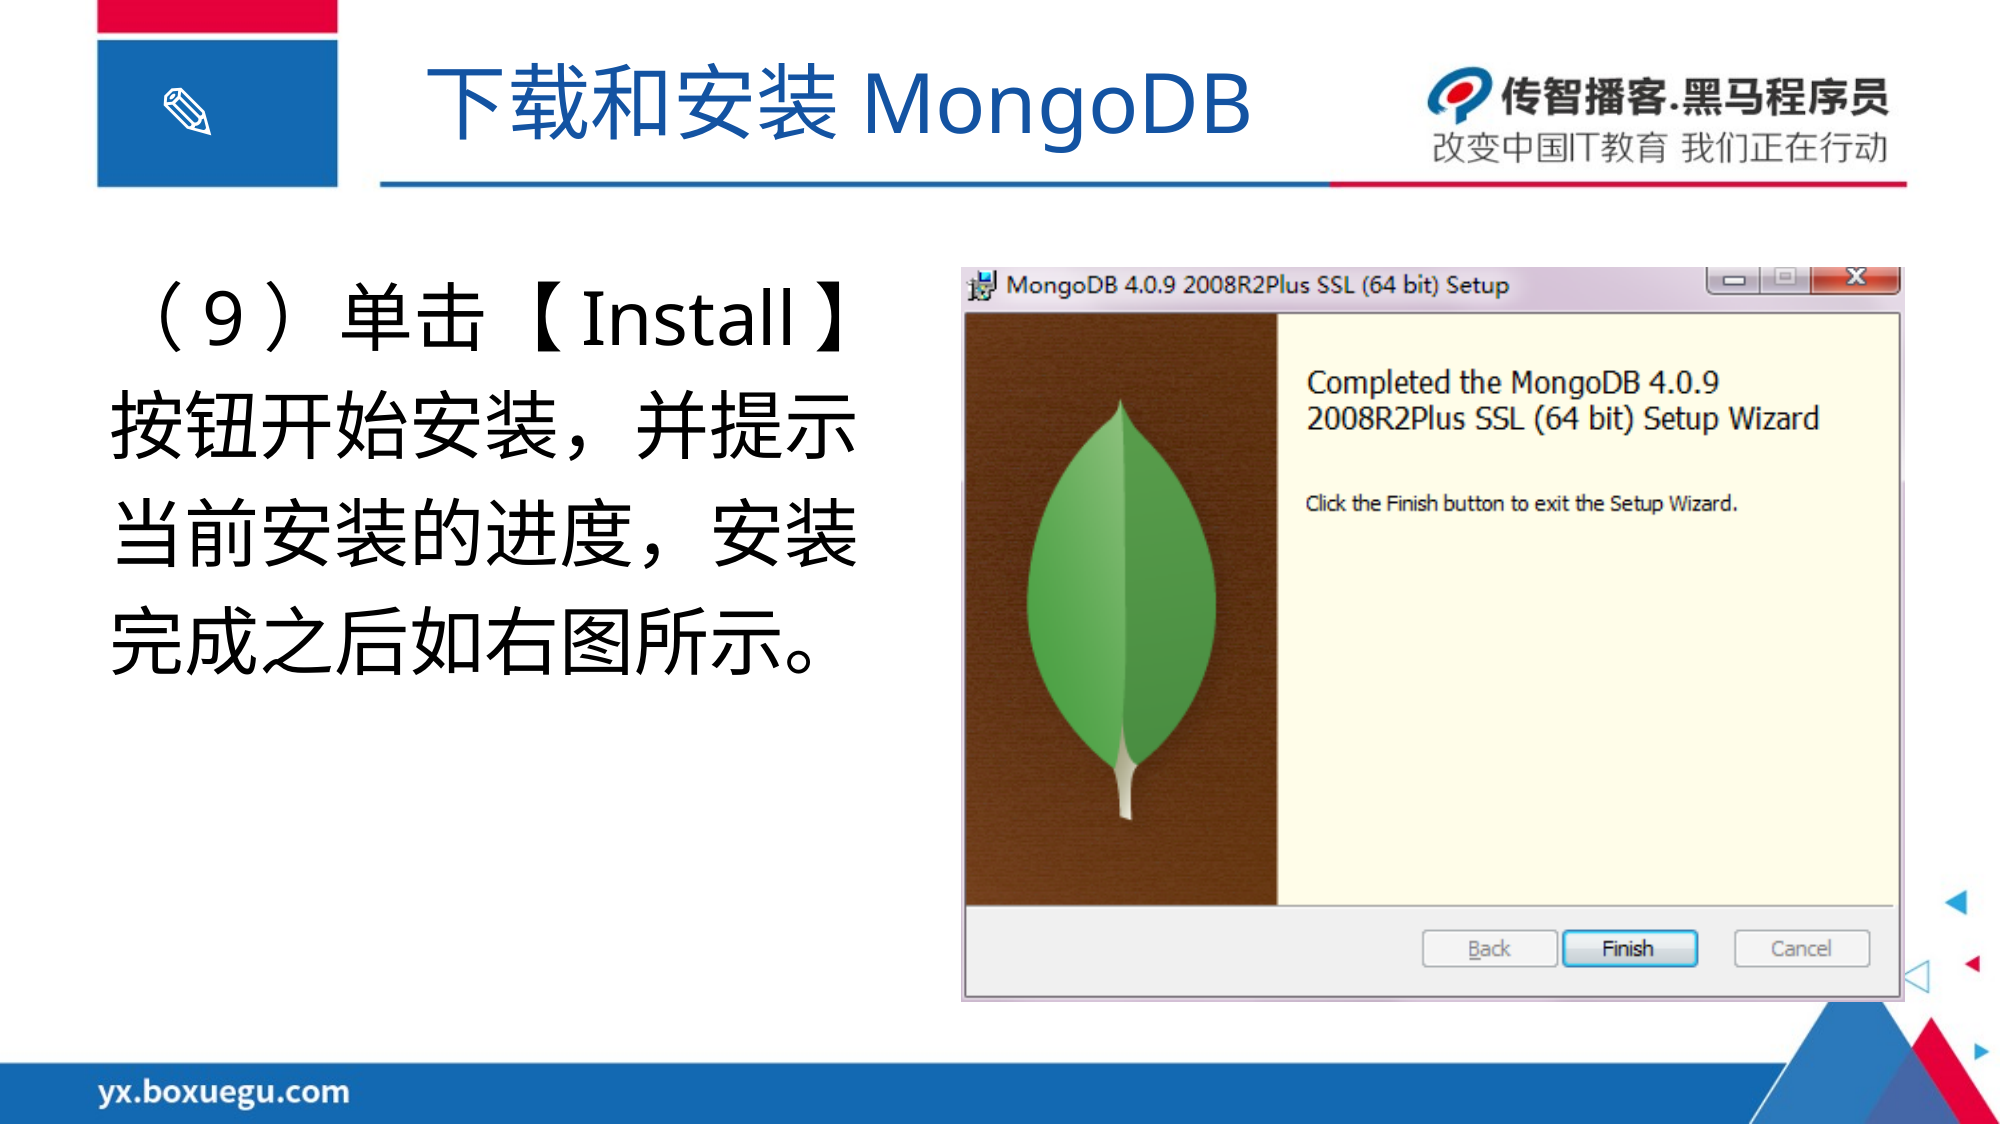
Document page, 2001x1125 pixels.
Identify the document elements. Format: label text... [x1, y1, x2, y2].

text_box （9）单击【Install】按钮开始安装，并提示当前安装的进度，安装完成之后如右图所示。 [94, 245, 914, 692]
text_box 下载和安装MongoDB [409, 43, 1292, 158]
picture [0, 0, 2000, 1124]
